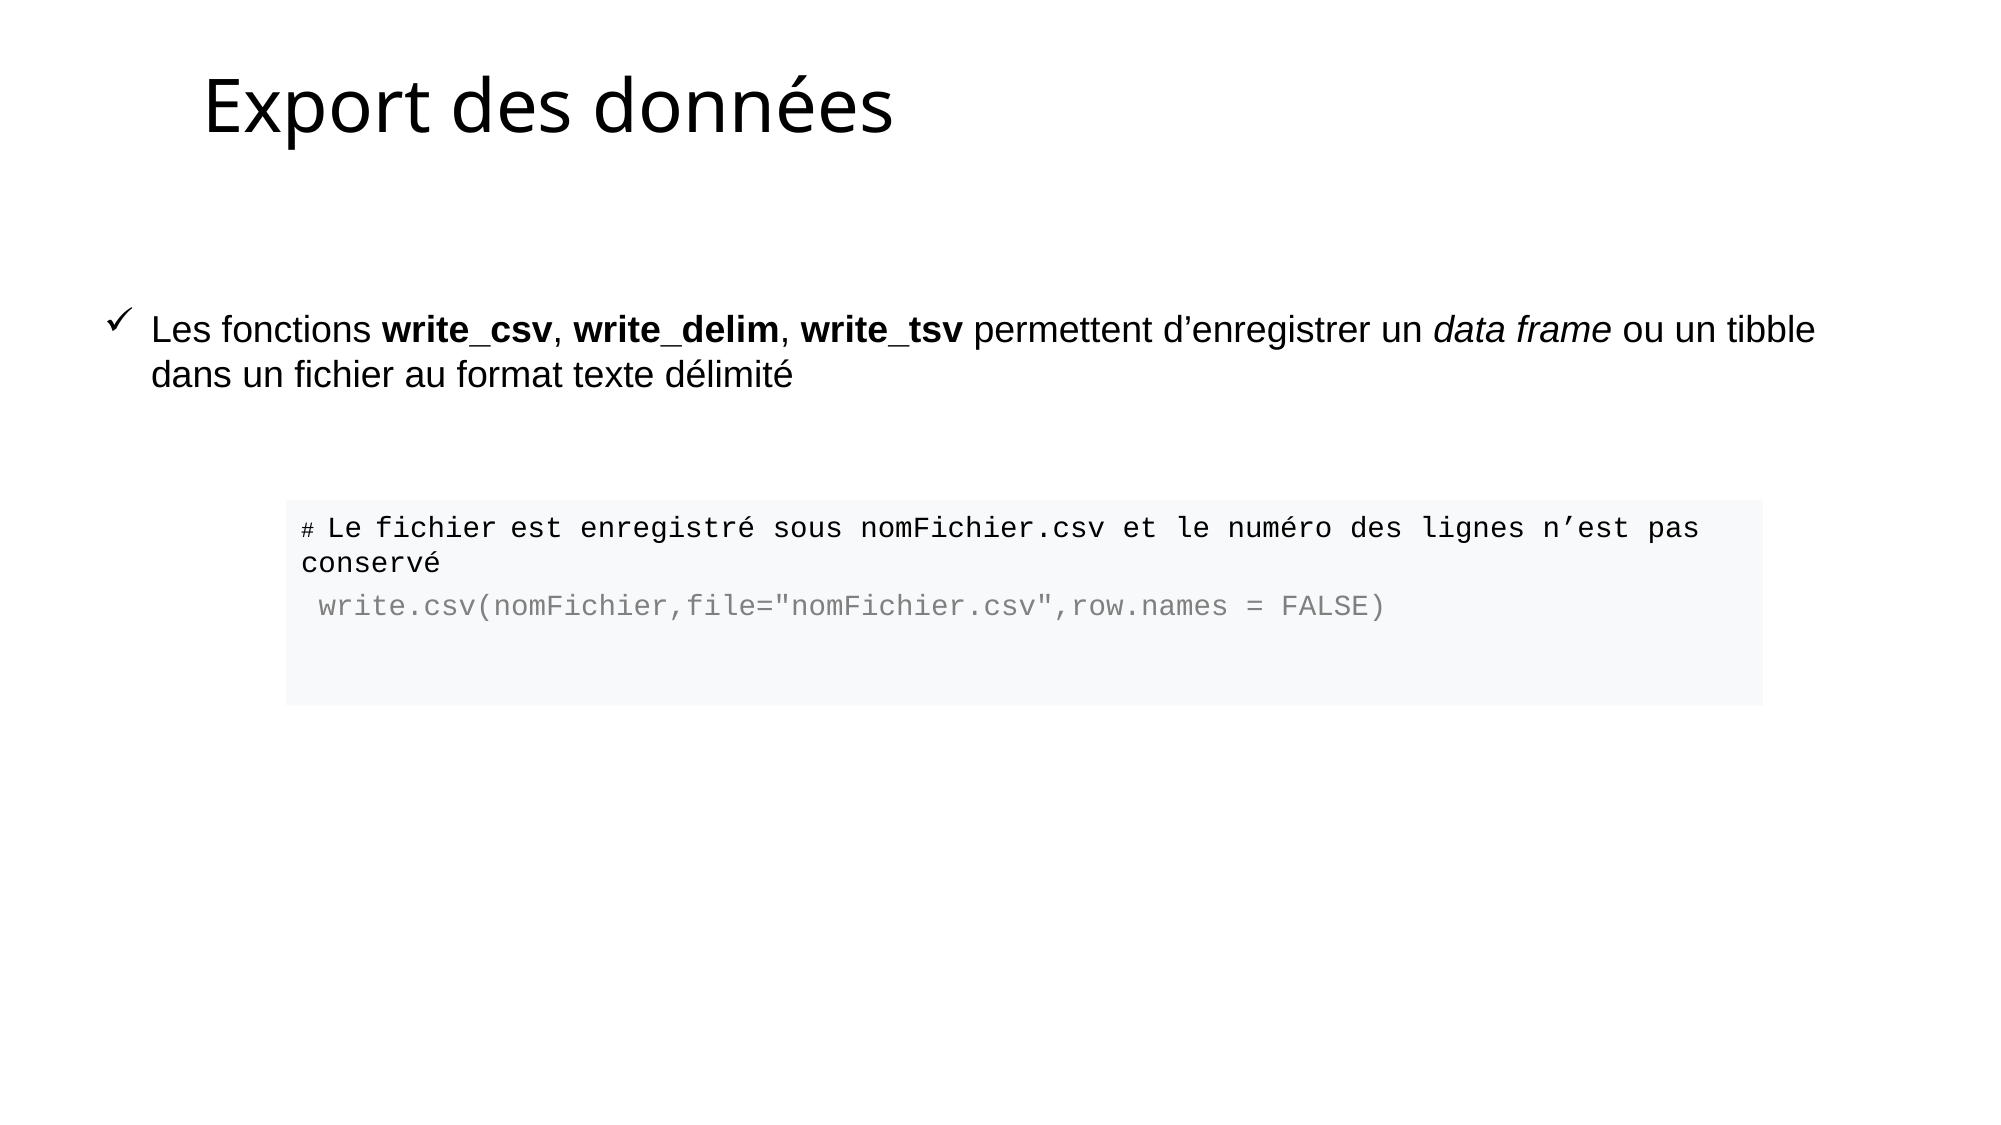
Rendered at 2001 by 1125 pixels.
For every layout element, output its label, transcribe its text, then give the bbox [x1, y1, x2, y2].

text_box Les fonctions write_csv, write_delim, write_tsv permettent d’enregistrer un data frame ou un tibble dans un fichier au format texte délimité [89, 297, 1863, 403]
text_box # Le fichier est enregistré sous nomFichier.csv et le numéro des lignes n’est pas conservé write.csv(nomFichier,file="nomFichier.csv",row.names = FALSE) [286, 500, 1763, 706]
text_box Export des données [187, 60, 1913, 157]
